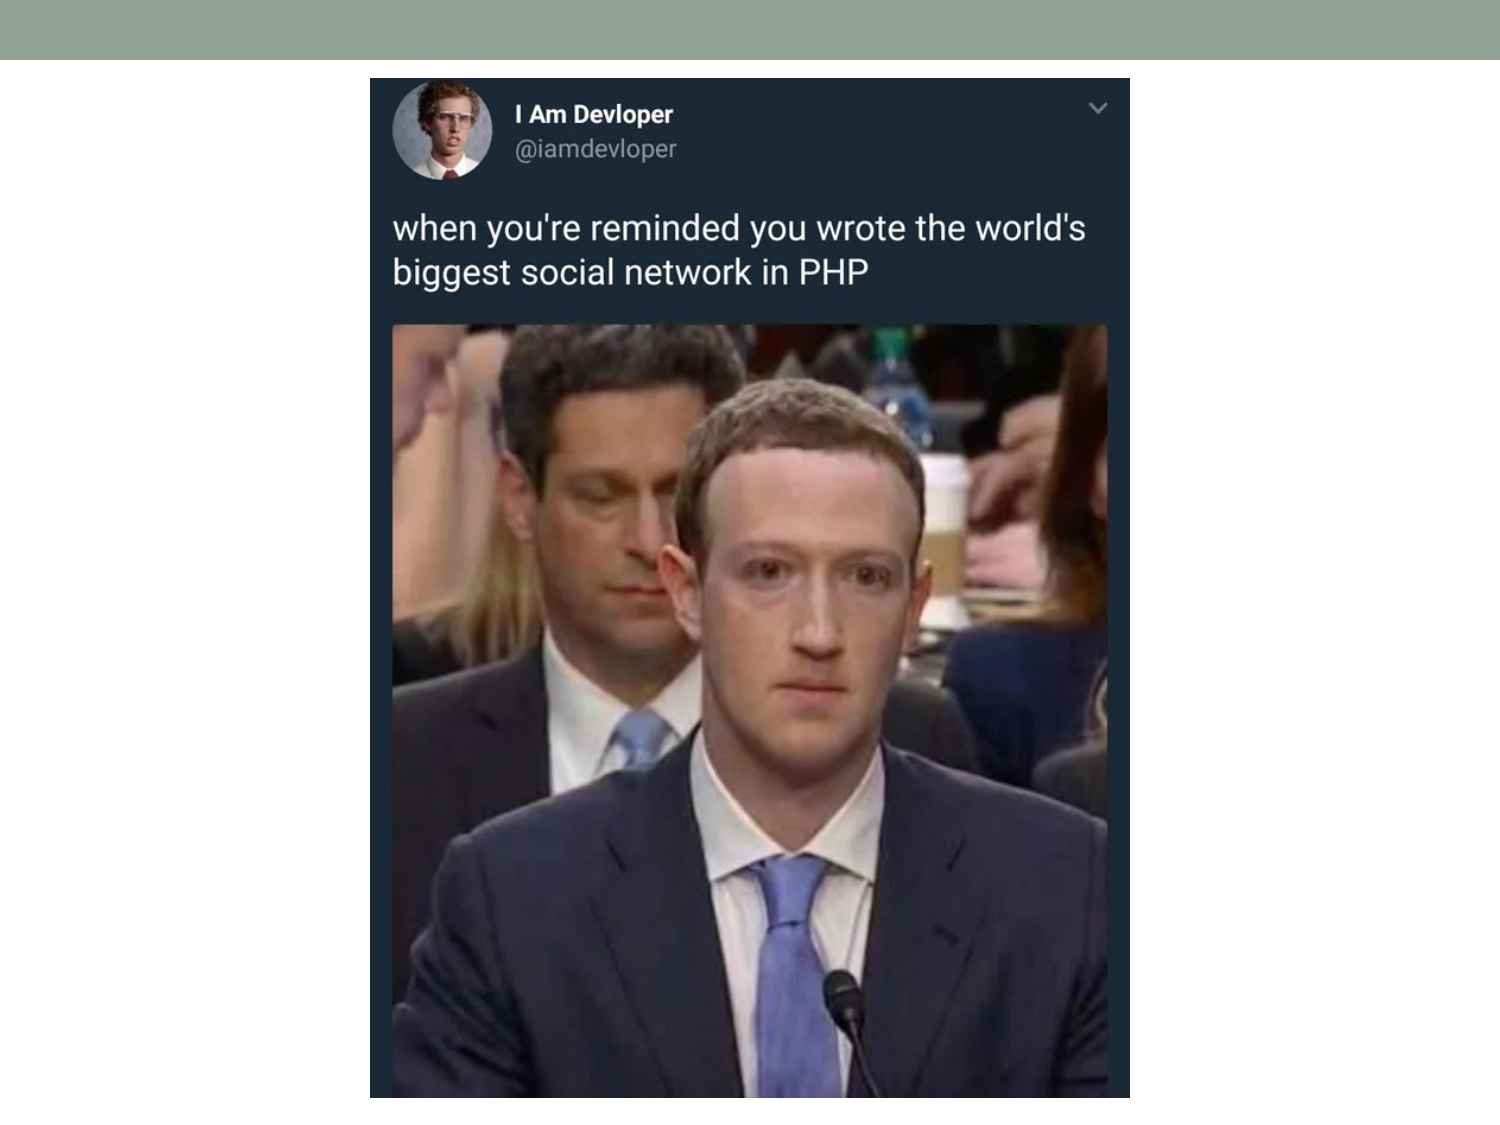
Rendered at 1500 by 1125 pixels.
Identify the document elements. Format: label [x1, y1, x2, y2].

list [370, 77, 1130, 1098]
